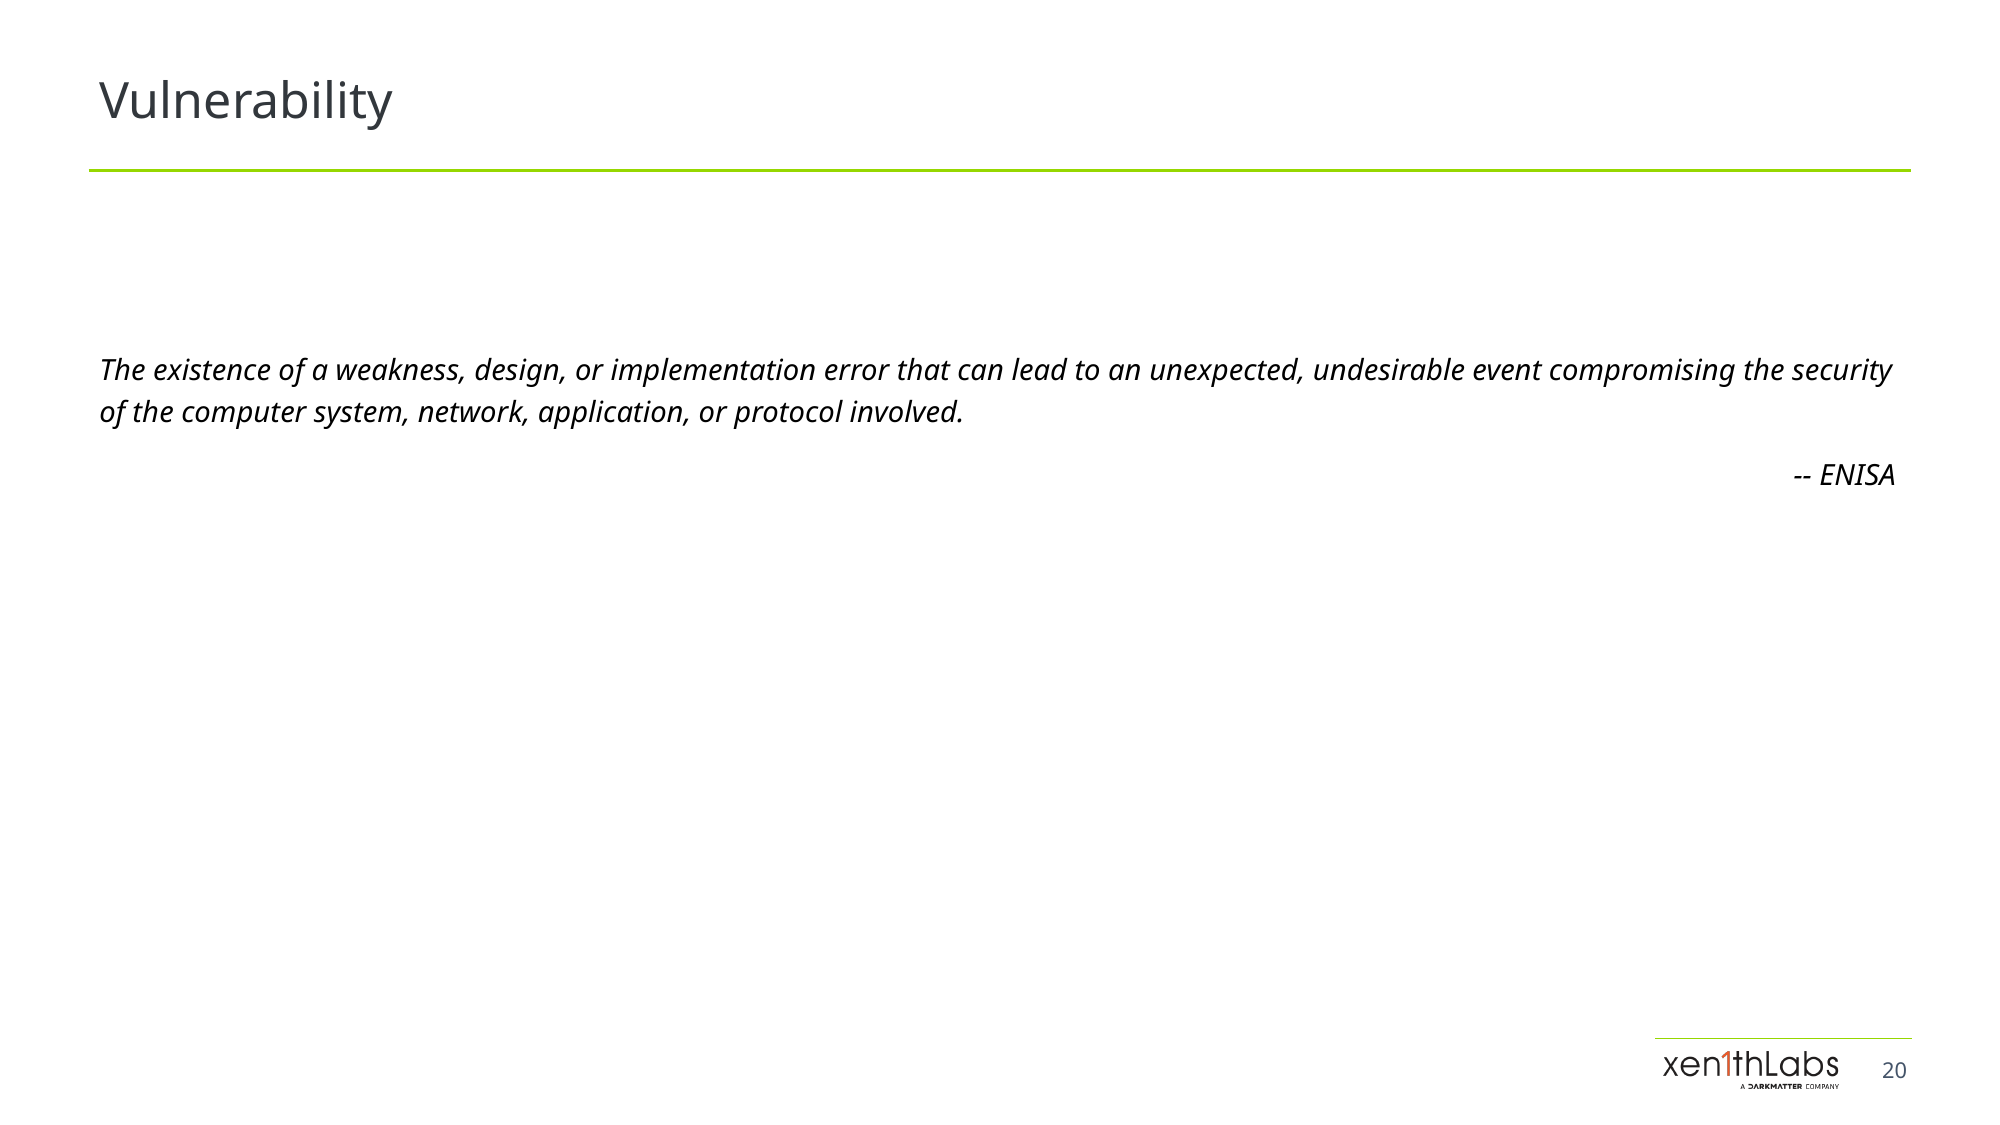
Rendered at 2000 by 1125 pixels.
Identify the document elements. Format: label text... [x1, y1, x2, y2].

list The existence of a weakness, design, or implementation error that can lead to an unexpected, undesirable event compromising the security of the computer system, network, application, or protocol involved. -- ENISA [84, 218, 1911, 997]
picture [1663, 1051, 1839, 1089]
title Vulnerability [84, 33, 1911, 171]
